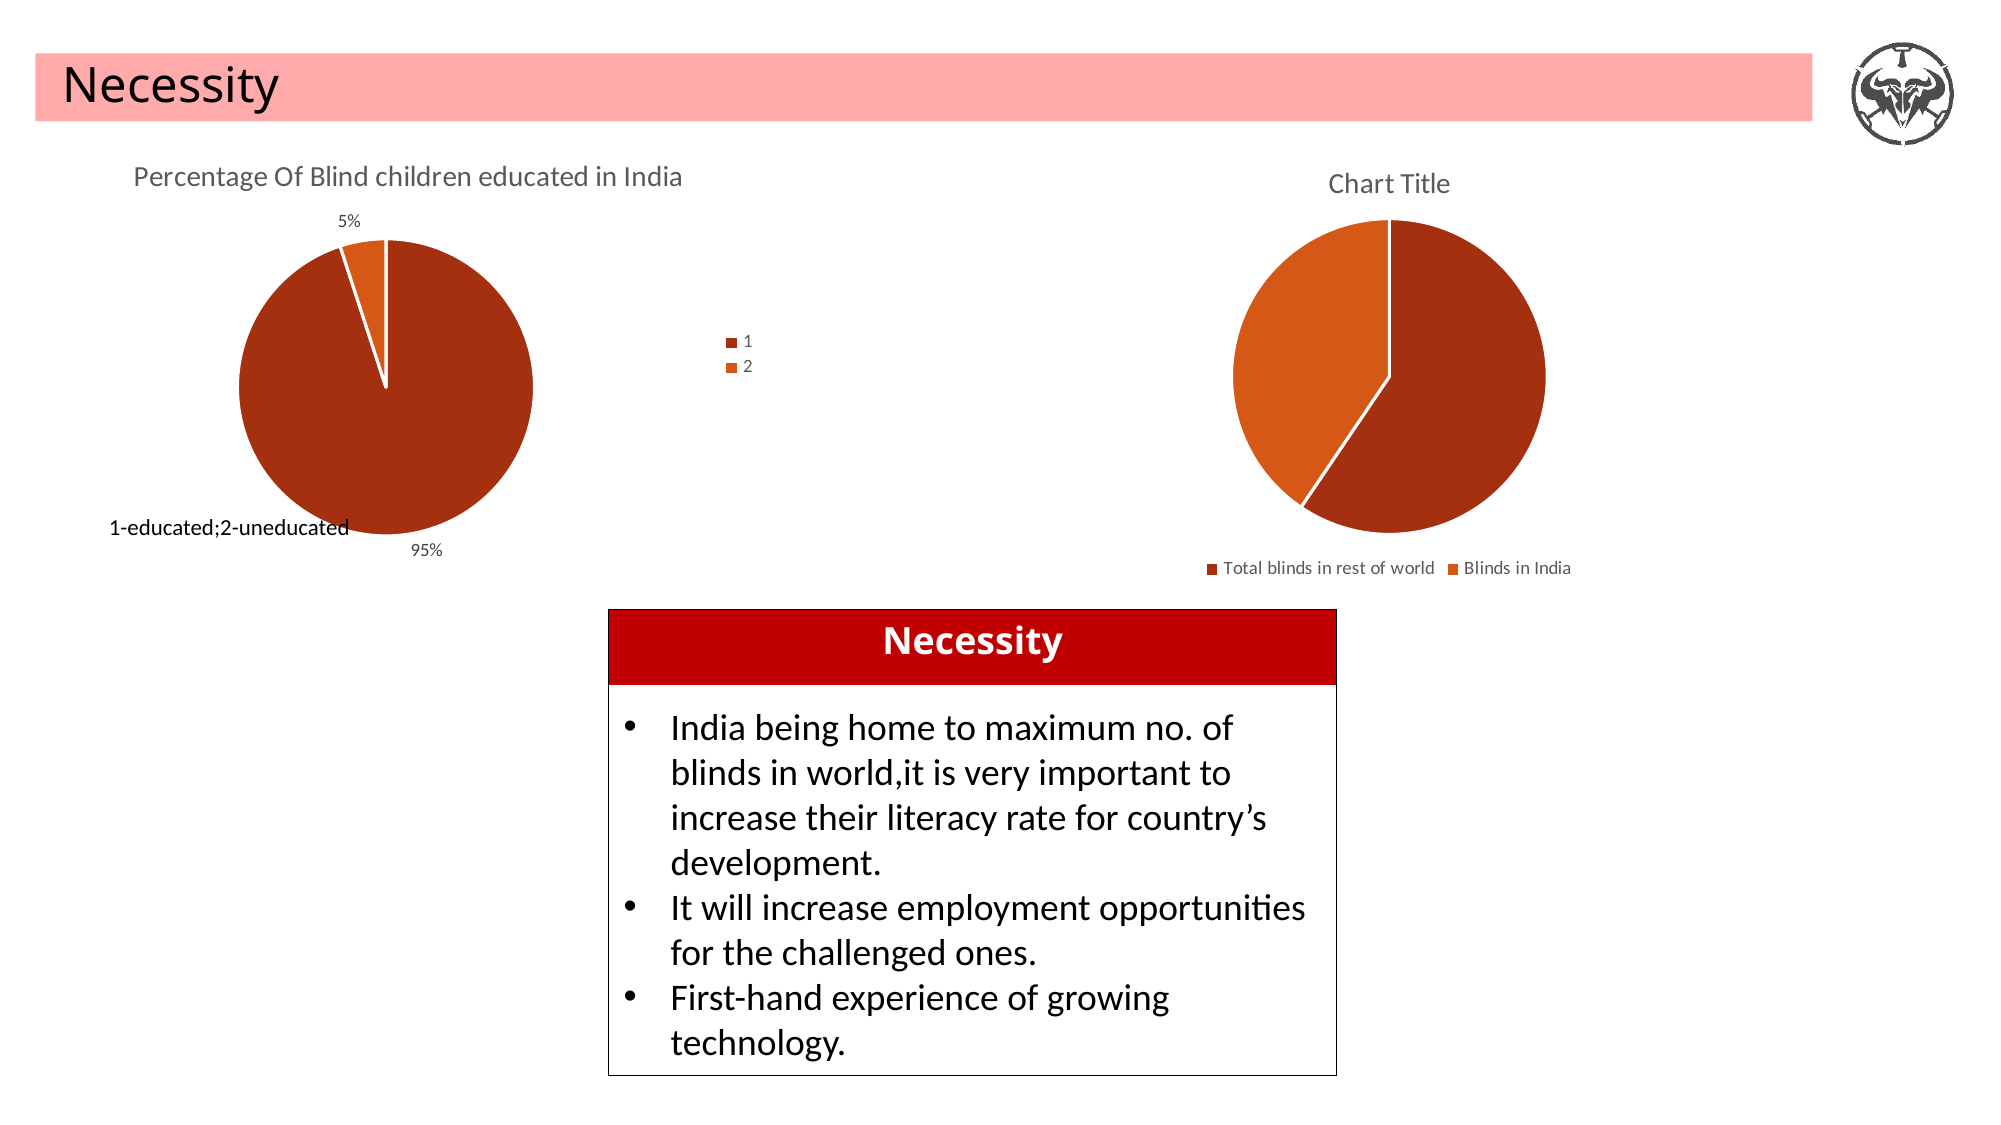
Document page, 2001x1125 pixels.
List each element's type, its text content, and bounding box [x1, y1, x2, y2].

chart [1028, 145, 1751, 585]
text_box Necessity [35, 53, 1813, 122]
text_box [608, 609, 1337, 1076]
chart [52, 139, 772, 572]
picture [1823, 34, 1981, 153]
